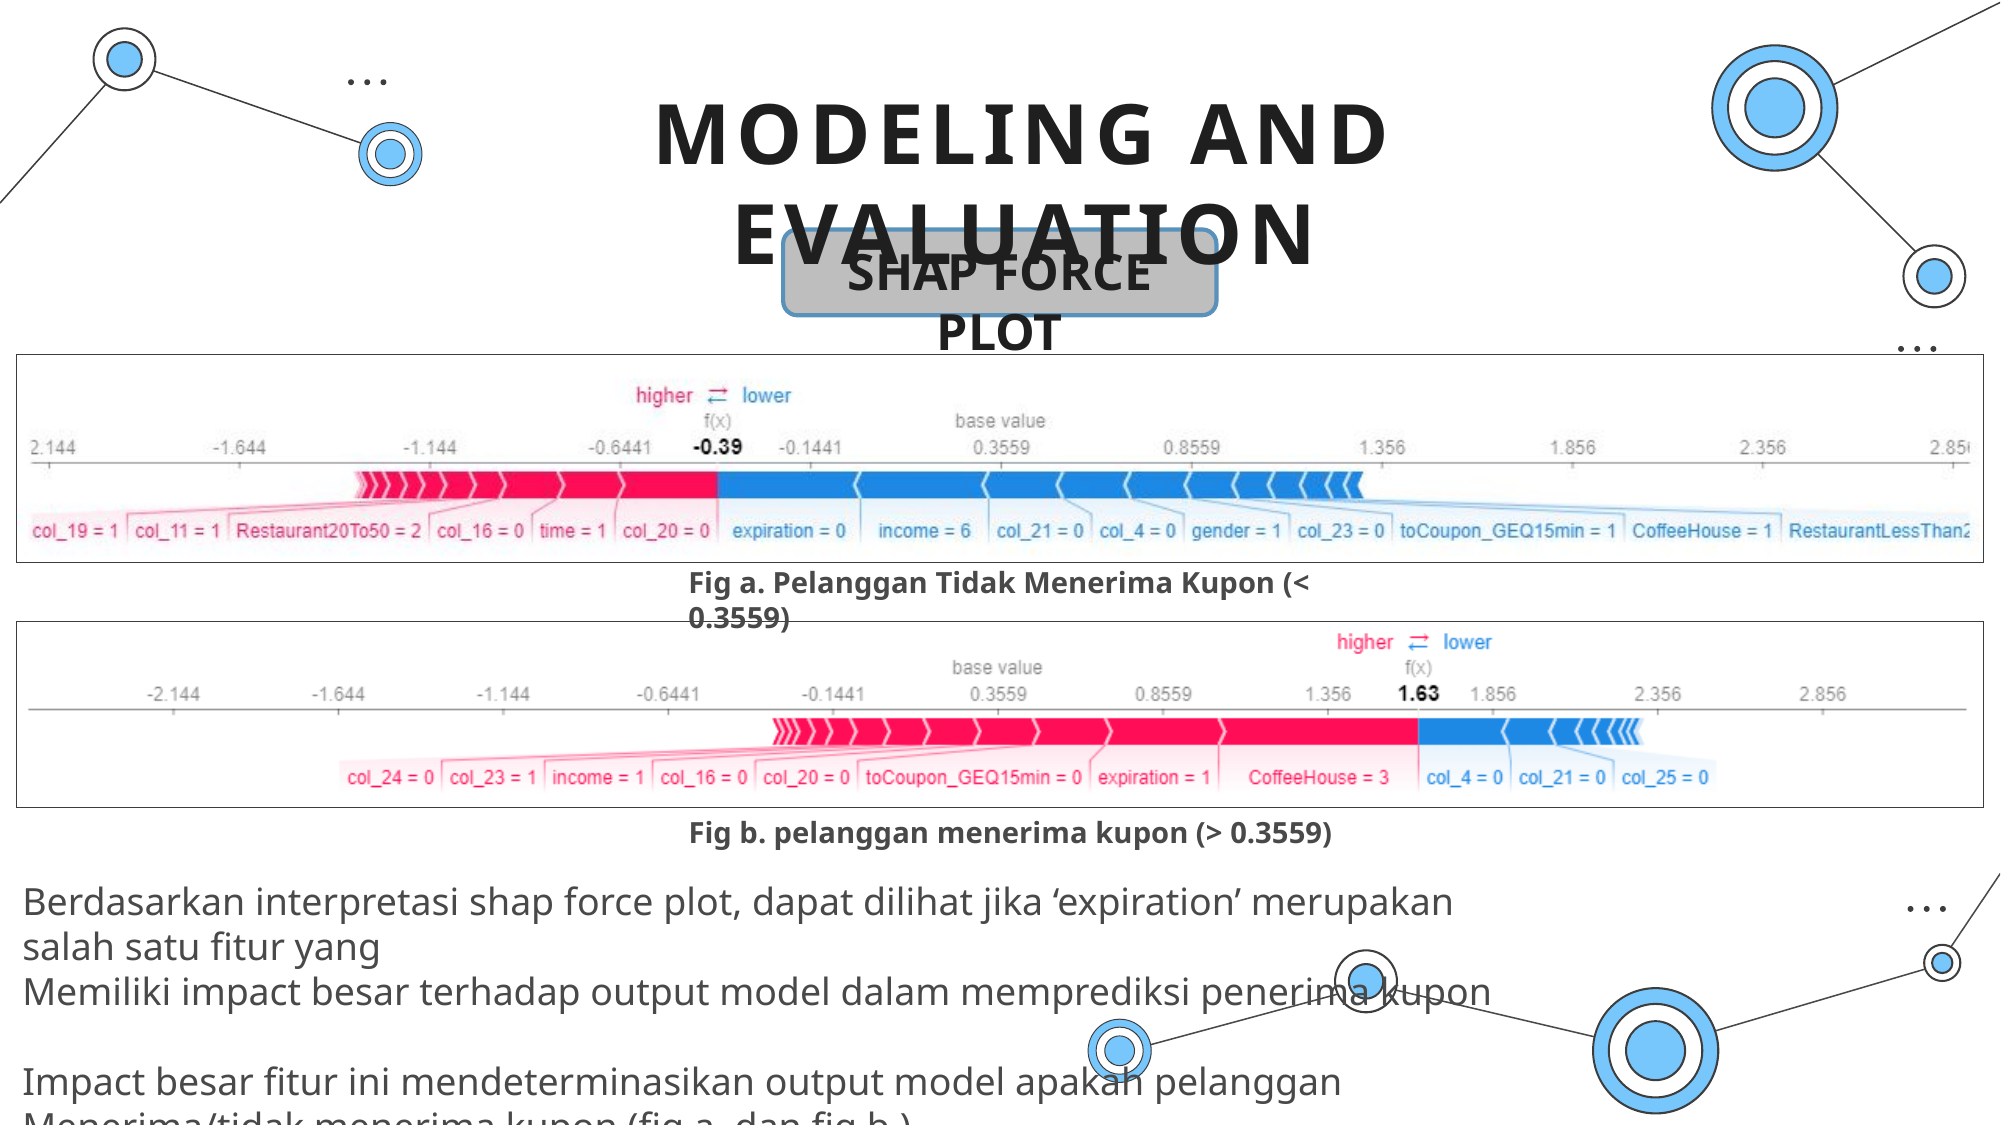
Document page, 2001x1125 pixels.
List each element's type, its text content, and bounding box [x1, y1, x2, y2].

text_box [782, 307, 1218, 318]
title MODELING AND EVALUATION [414, 61, 1635, 192]
text_box Berdasarkan interpretasi shap force plot, dapat dilihat jika ‘expiration’ merupakan salah satu fitur yang Memiliki impact besar terhadap output model dalam memprediksi penerima kupon Impact besar fitur ini mendeterminasikan output model apakah pelanggan Menerima/tidak menerima kupon (fig a. dan fig b.) [2, 858, 1565, 1087]
picture [15, 621, 1984, 808]
text_box Fig a. Pelanggan Tidak Menerima Kupon (< 0.3559) [668, 574, 1332, 617]
subtitle SHAP FORCE PLOT [760, 220, 1240, 307]
text_box Fig b. pelanggan menerima kupon (> 0.3559) [668, 819, 1389, 867]
picture [16, 354, 1984, 563]
